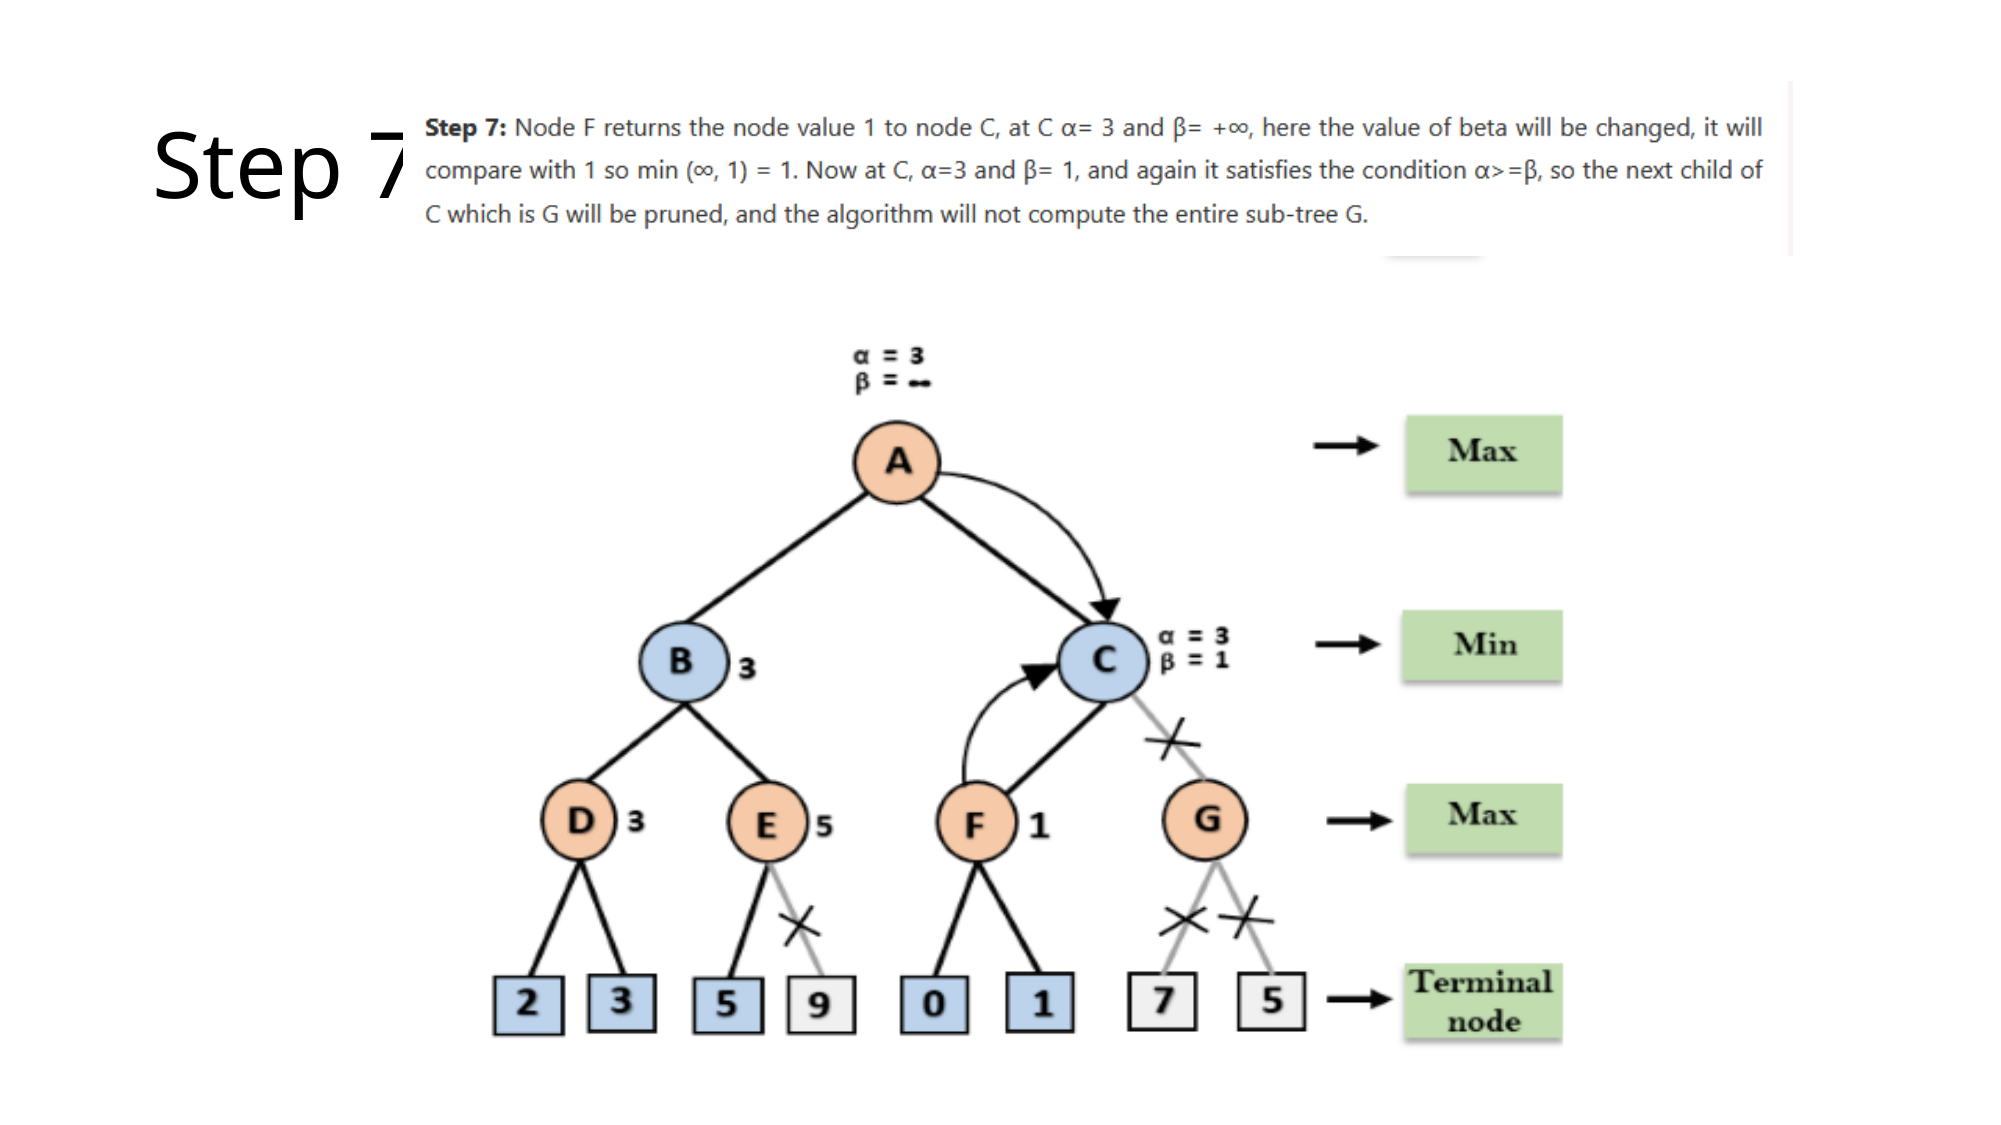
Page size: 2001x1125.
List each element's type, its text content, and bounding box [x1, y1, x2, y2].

picture [403, 81, 1793, 1125]
title Step 7 [137, 59, 484, 278]
